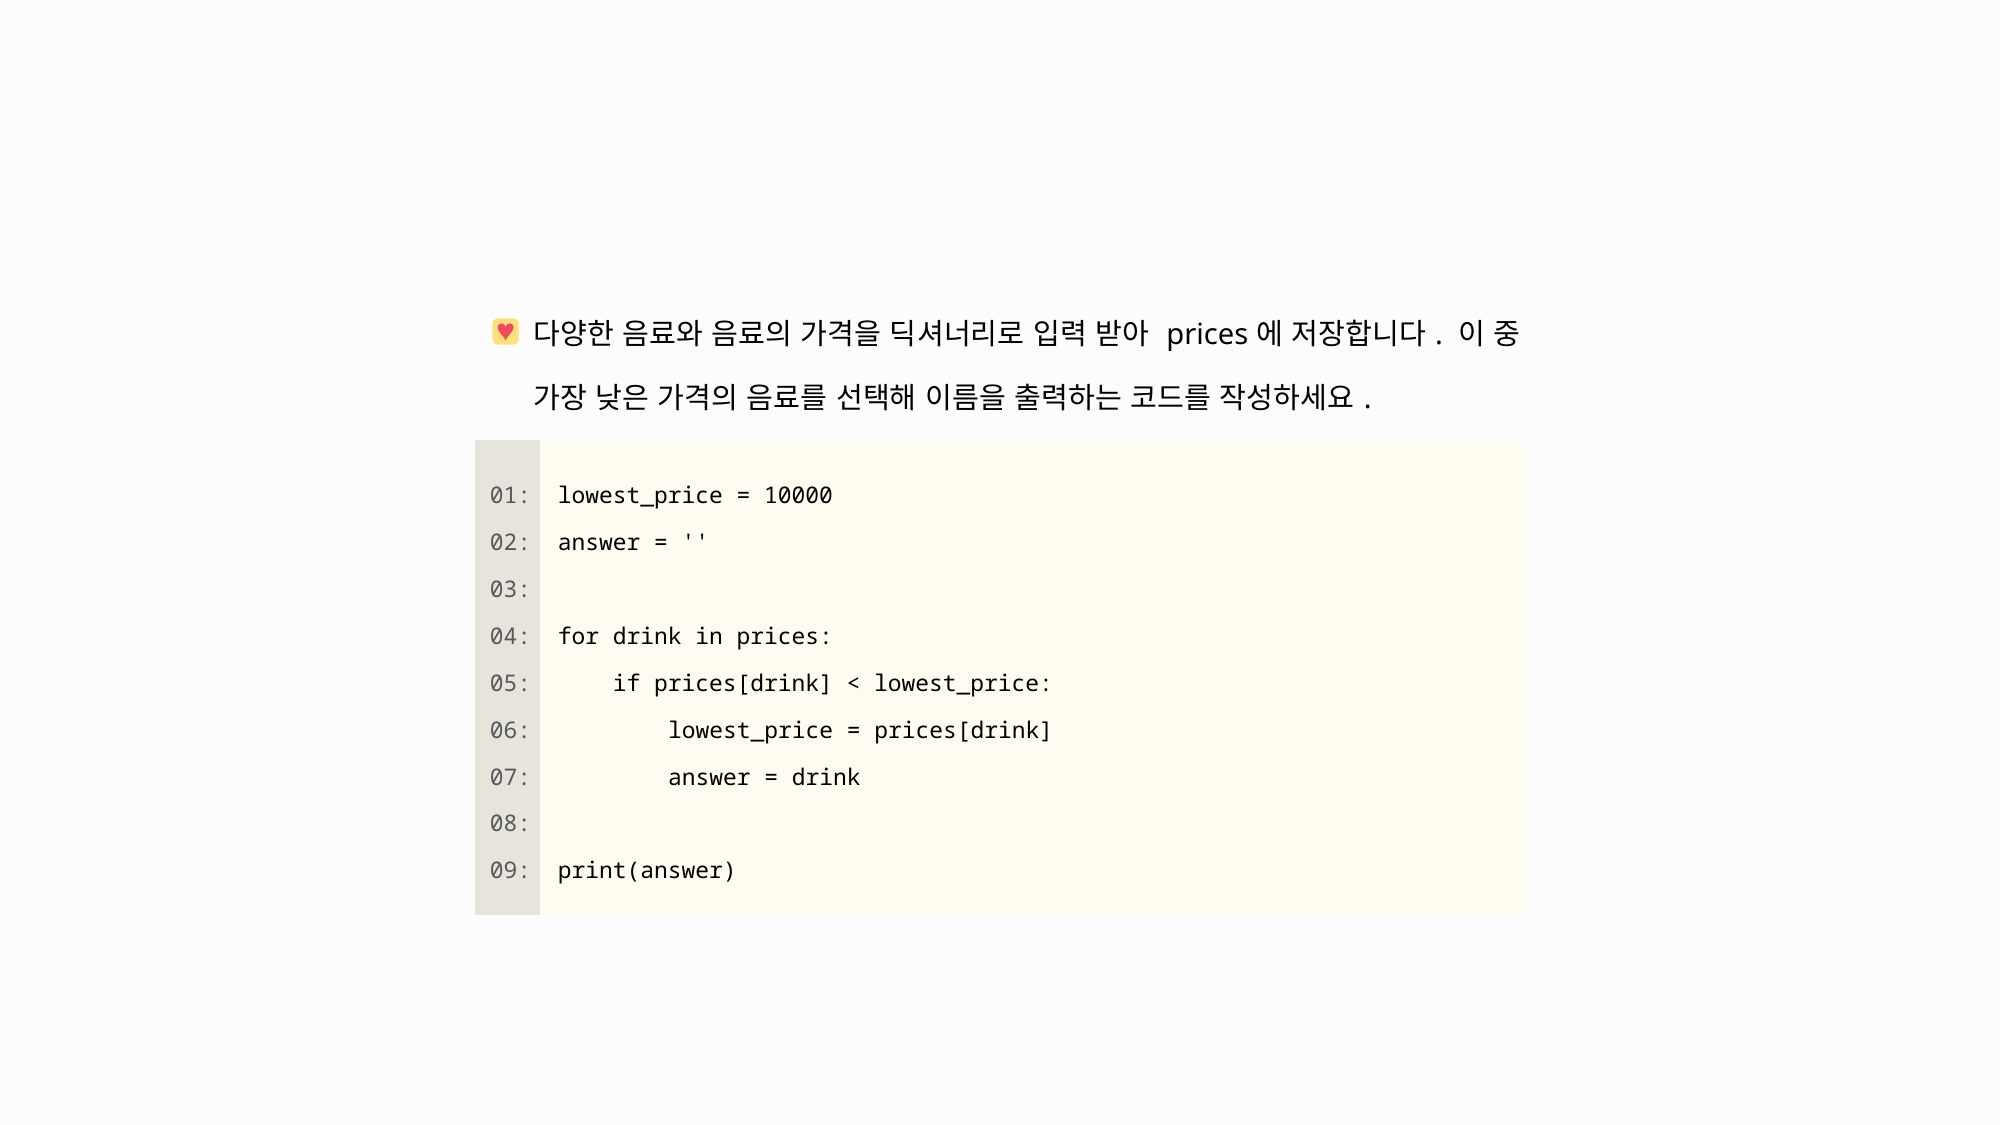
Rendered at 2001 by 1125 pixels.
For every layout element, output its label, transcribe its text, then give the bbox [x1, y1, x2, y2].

table_cell 01: 02: 03: 04: 05: 06: 07: 08: 09: [475, 440, 540, 915]
picture [492, 318, 519, 345]
table_cell lowest_price = 10000 answer = '' for drink in prices: if prices[drink] < lowest_price: lowest_price = prices[drink] answer = drink print(answer) [540, 440, 1525, 915]
table_header 다양한 음료와 음료의 가격을 딕셔너리로 입력 받아 prices에 저장합니다. 이 중 가장 낮은 가격의 음료를 선택해 이름을 출력하는 코드를 작성하세요. [475, 283, 1525, 440]
